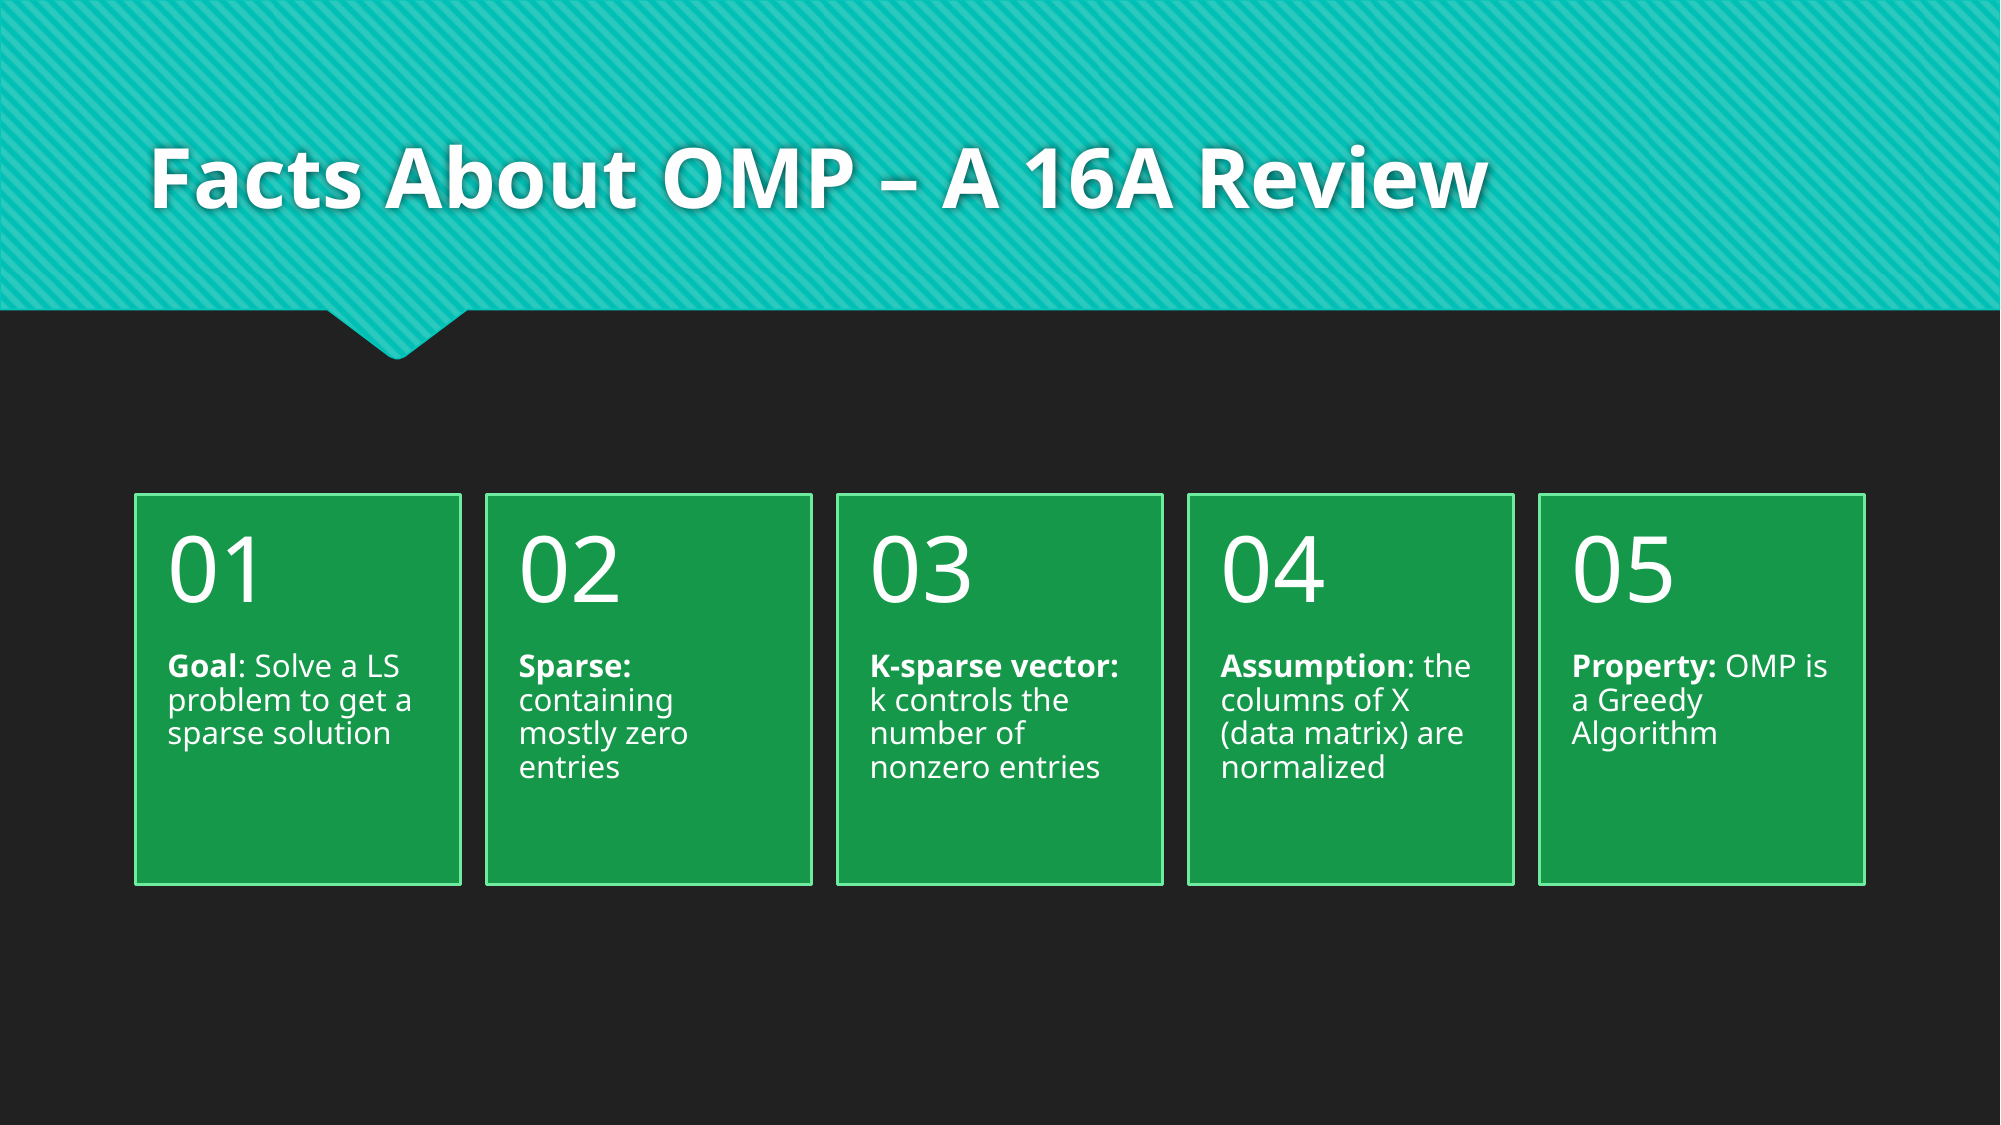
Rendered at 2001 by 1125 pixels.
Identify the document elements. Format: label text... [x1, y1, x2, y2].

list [134, 417, 1866, 962]
title Facts About OMP – A 16A Review [132, 73, 1868, 233]
